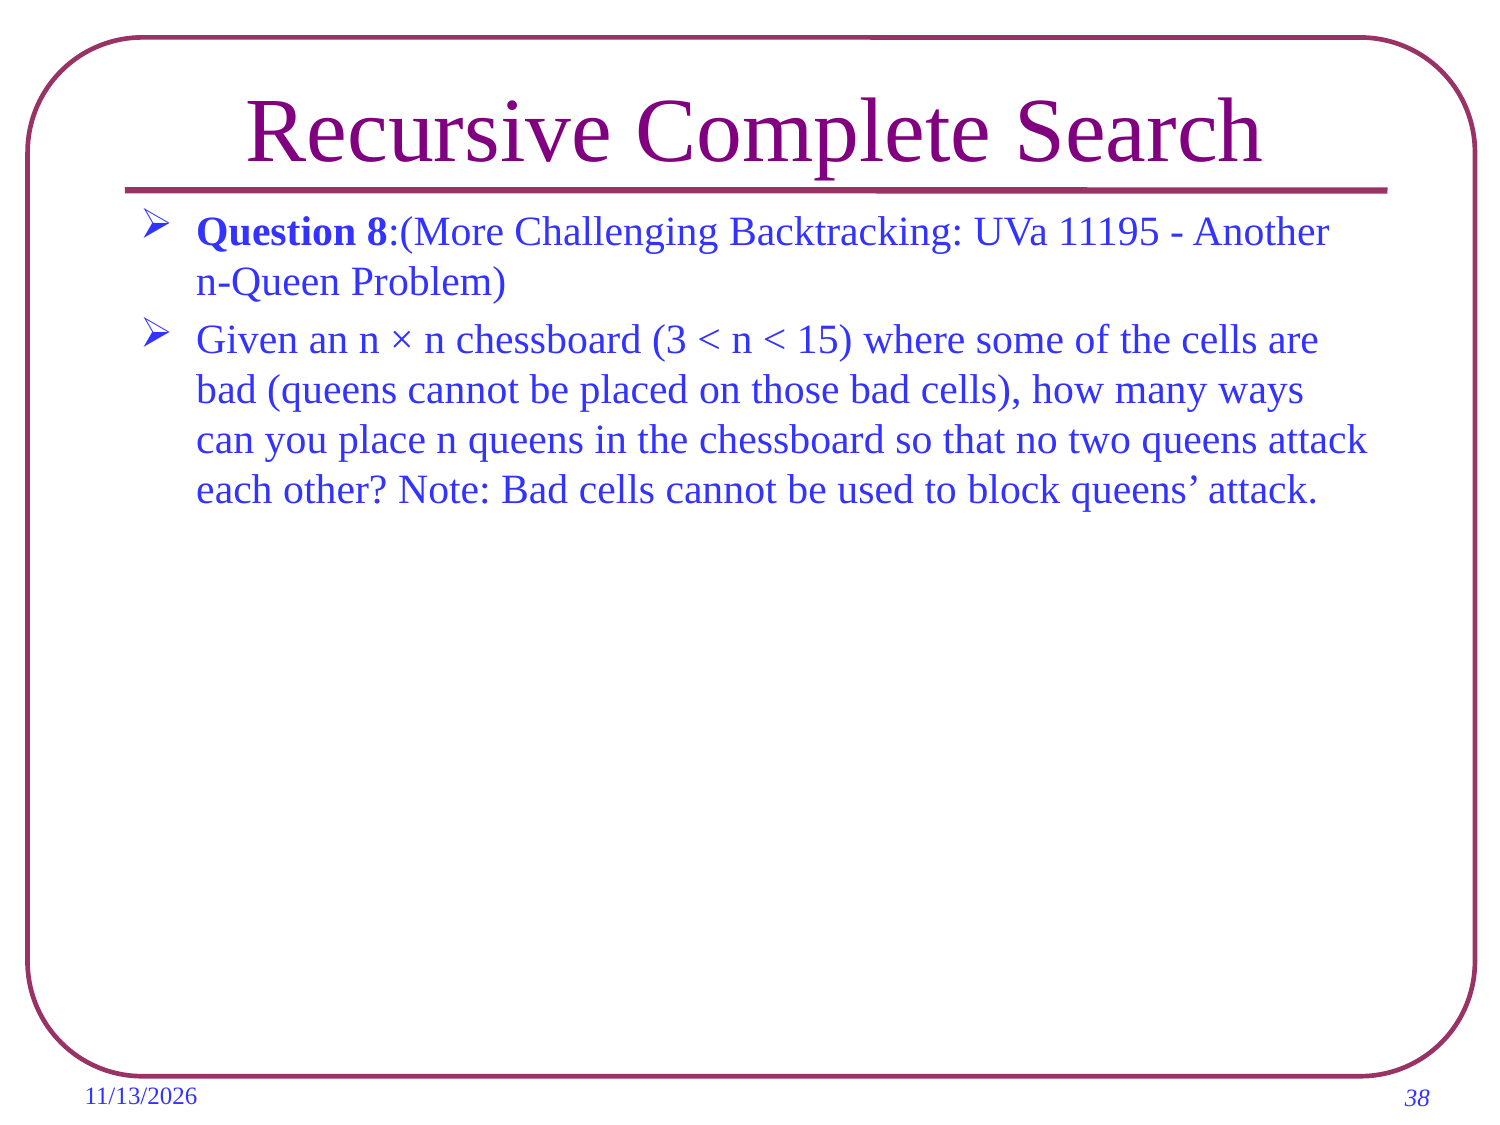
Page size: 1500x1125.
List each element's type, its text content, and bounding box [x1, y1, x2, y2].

title Recursive Complete Search [123, 66, 1388, 187]
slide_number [58, 1071, 224, 1112]
list Question 8:(More Challenging Backtracking: UVa 11195 - Another n-Queen Problem) Given an n × n chessboard (3 < n < 15) where some of the cells are bad (queens cannot be placed on those bad cells), how many ways can you place n queens in the chessboard so that no two queens attack each other? Note: Bad cells cannot be used to block queens’ attack. [125, 196, 1388, 1053]
slide_number 38 [1370, 1073, 1465, 1107]
